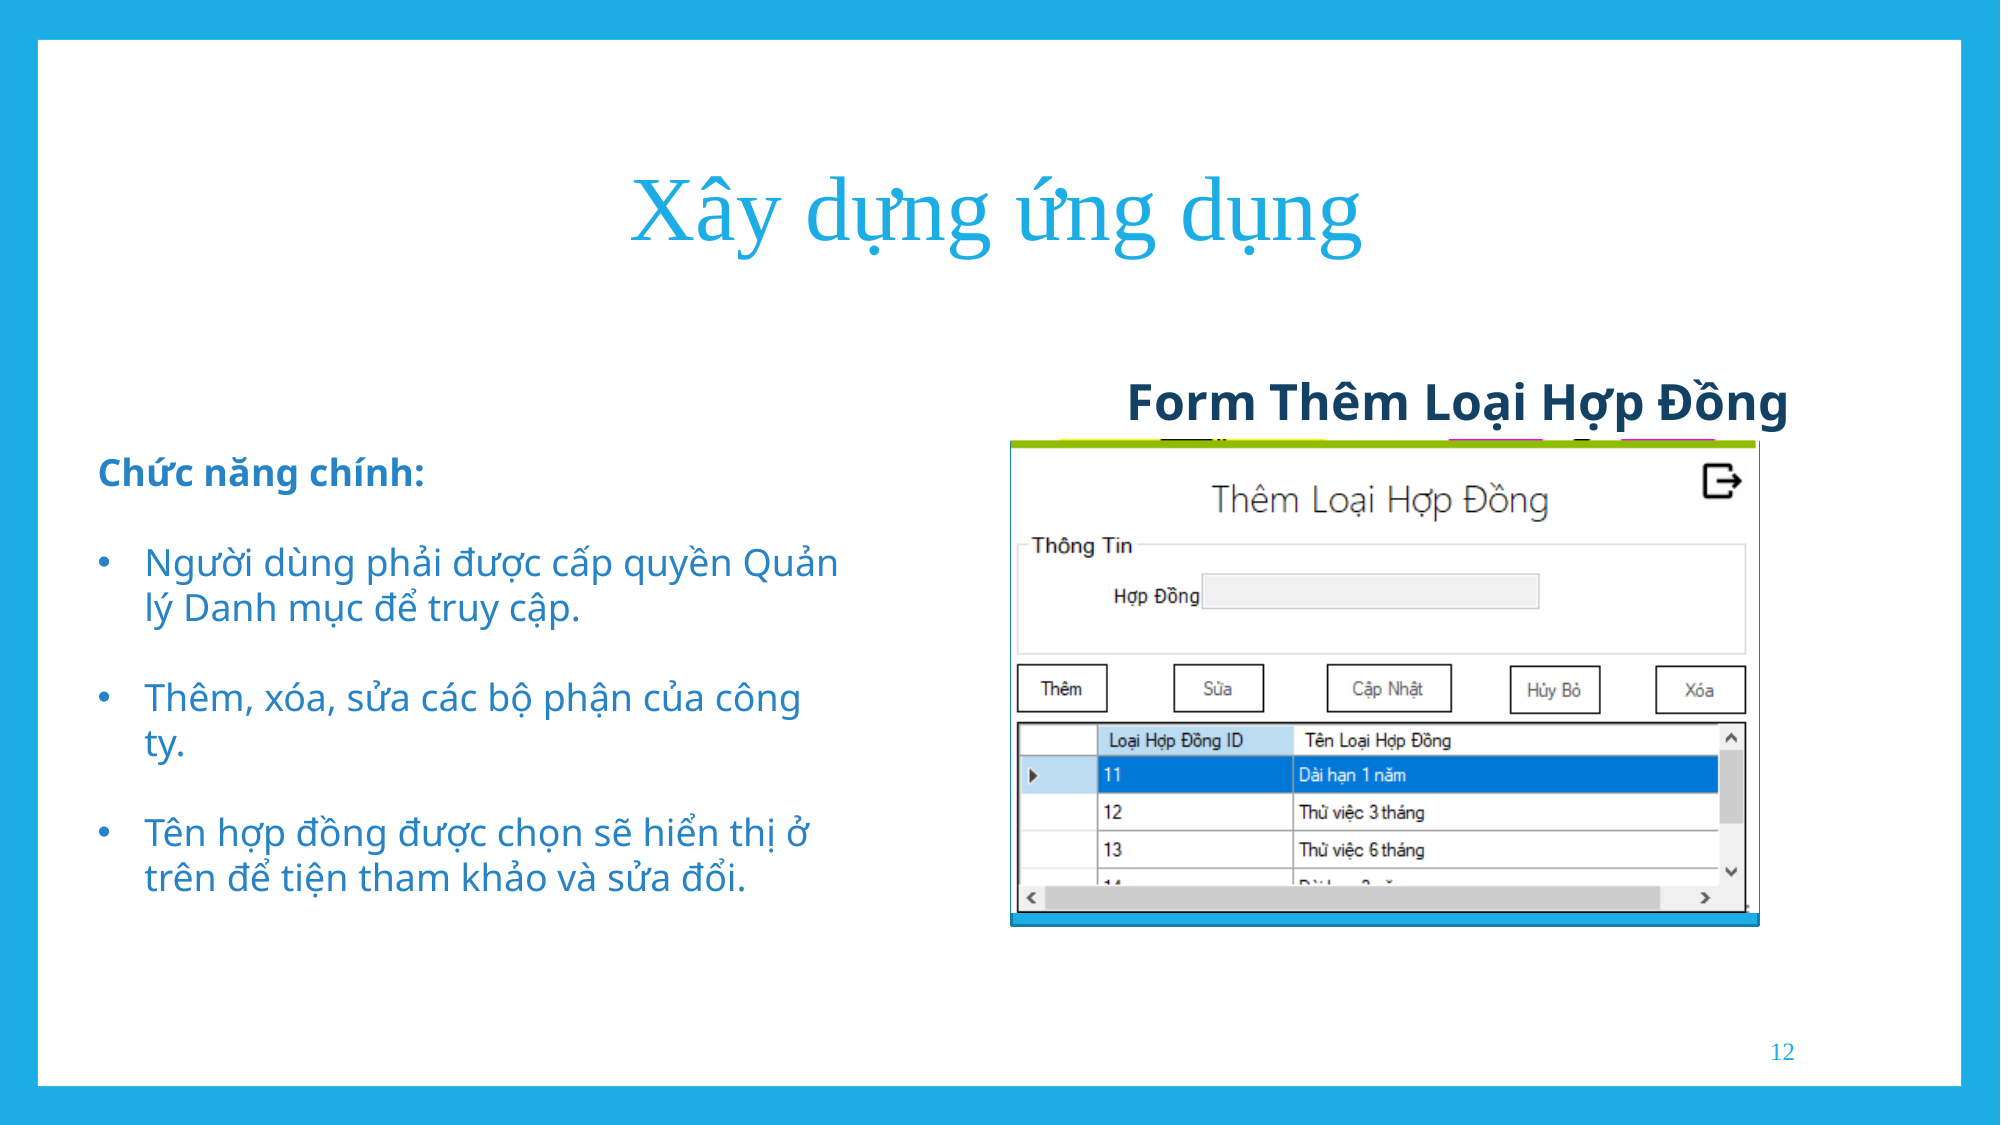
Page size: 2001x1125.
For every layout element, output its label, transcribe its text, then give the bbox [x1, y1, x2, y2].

picture [1011, 438, 1759, 914]
title Xây dựng ứng dụng [187, 99, 1808, 323]
slide_number 12 [1530, 1020, 1811, 1081]
text_box Form Thêm Loại Hợp Đồng [1112, 362, 1806, 438]
text_box [1010, 921, 1760, 927]
text_box Chức năng chính: Người dùng phải được cấp quyền Quản lý Danh mục để truy cập. Thêm, xóa, sửa các bộ phận của công ty. Tên hợp đồng được chọn sẽ hiển thị ở trên để tiện tham khảo và sửa đổi. [82, 441, 856, 951]
